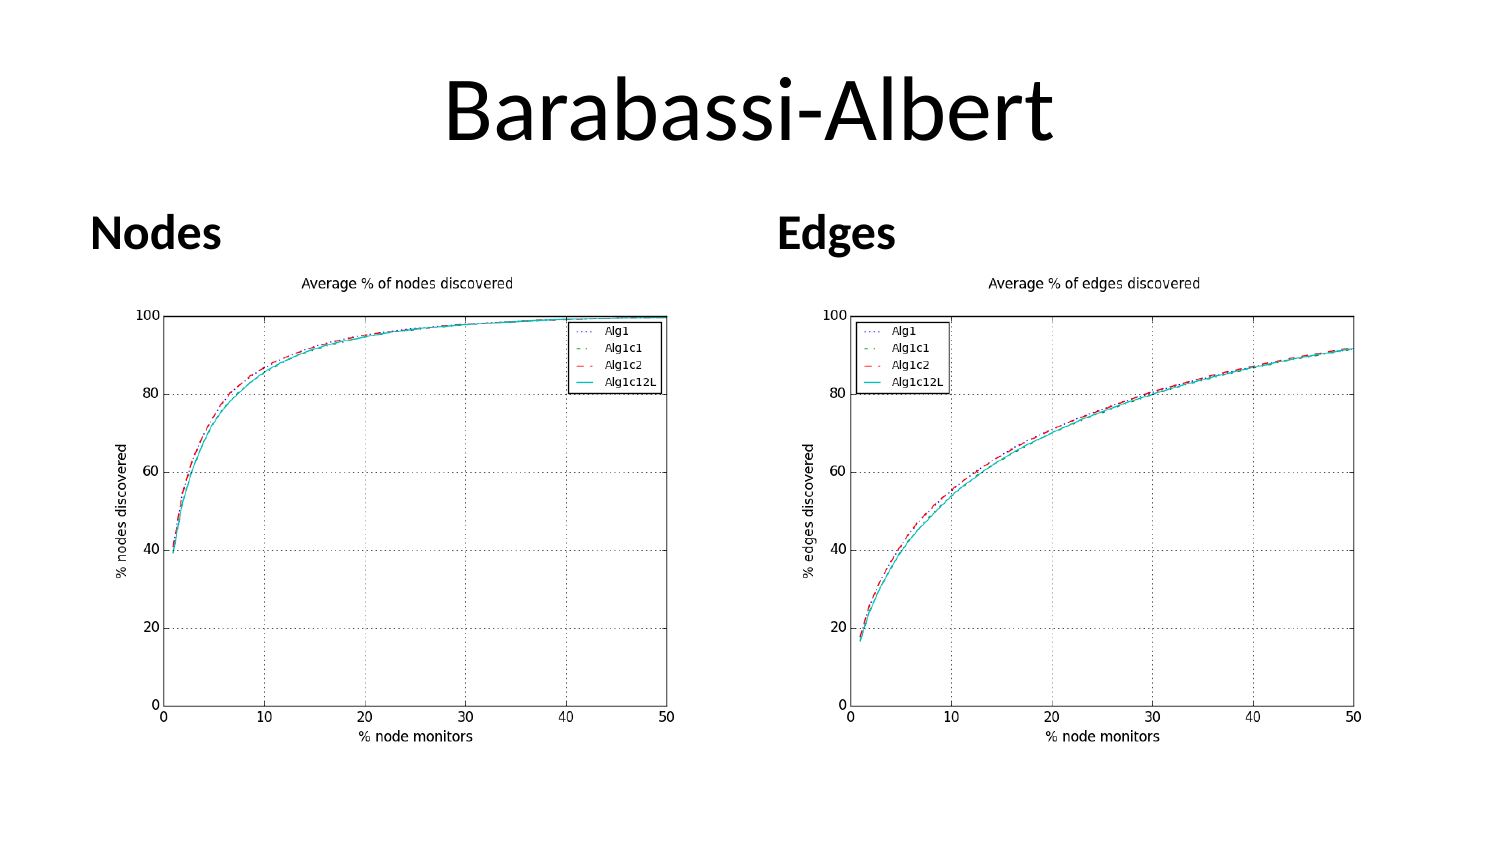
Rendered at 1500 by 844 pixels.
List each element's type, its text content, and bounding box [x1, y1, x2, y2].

title Barabassi-Albert [75, 33, 1425, 175]
list Nodes [75, 188, 738, 268]
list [81, 267, 731, 754]
list Edges [761, 188, 1425, 268]
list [769, 267, 1418, 754]
